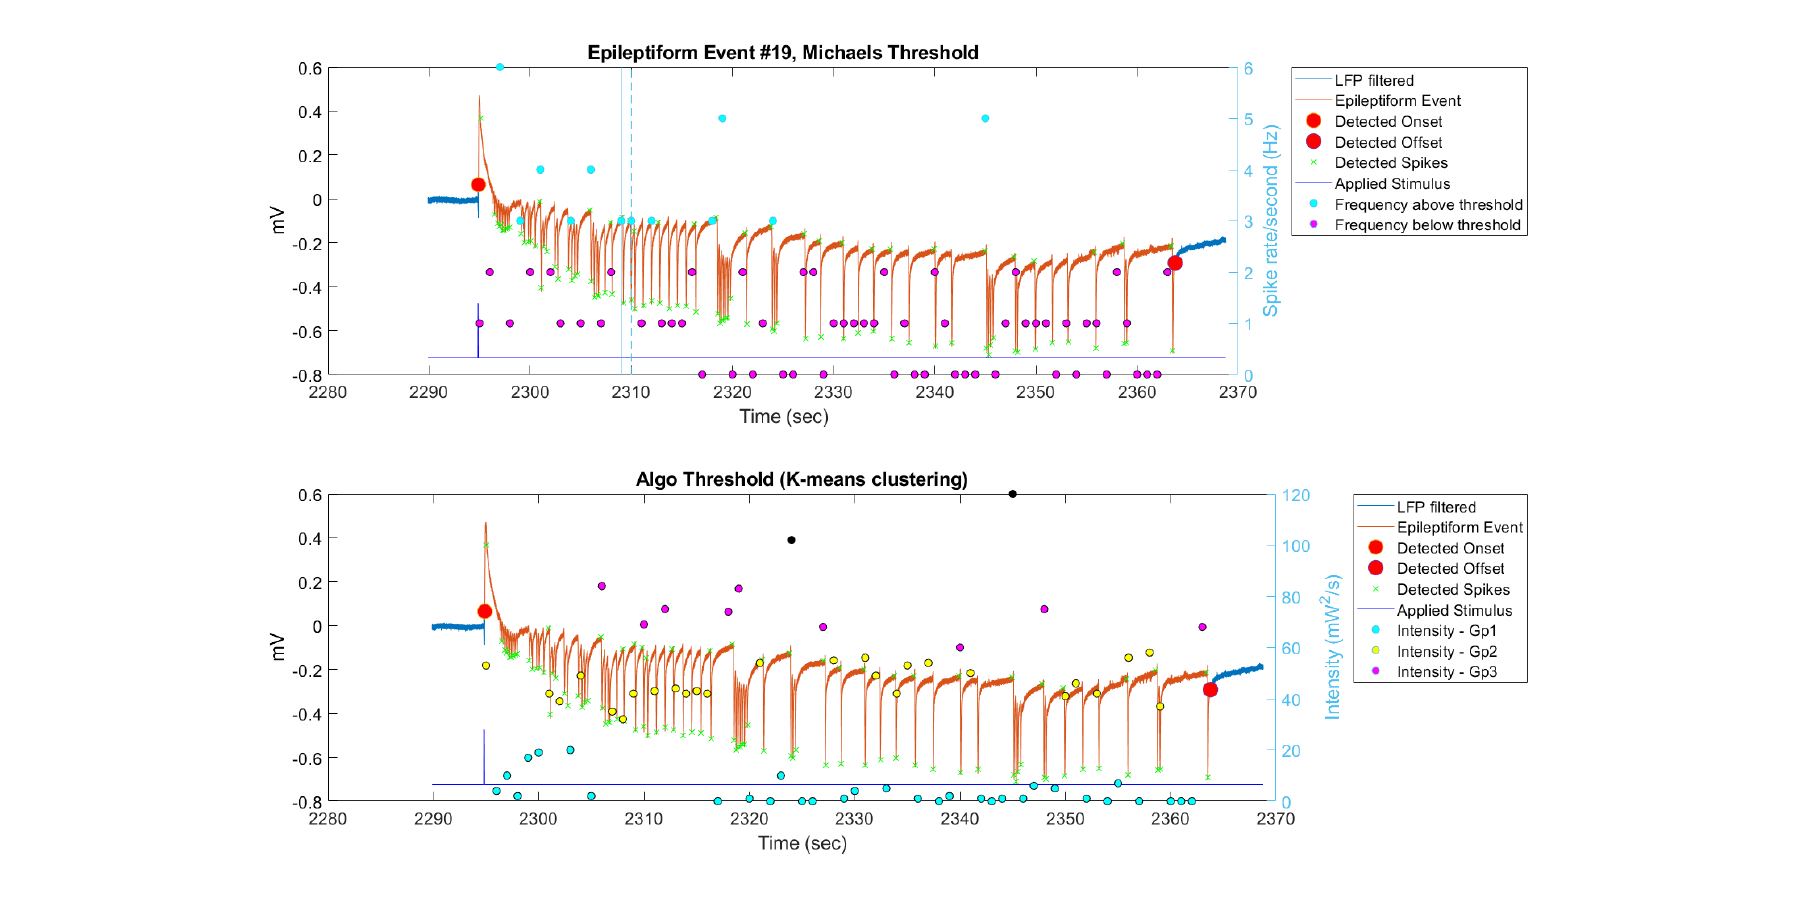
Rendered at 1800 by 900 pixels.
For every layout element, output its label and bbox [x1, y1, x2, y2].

picture [126, 0, 1674, 900]
